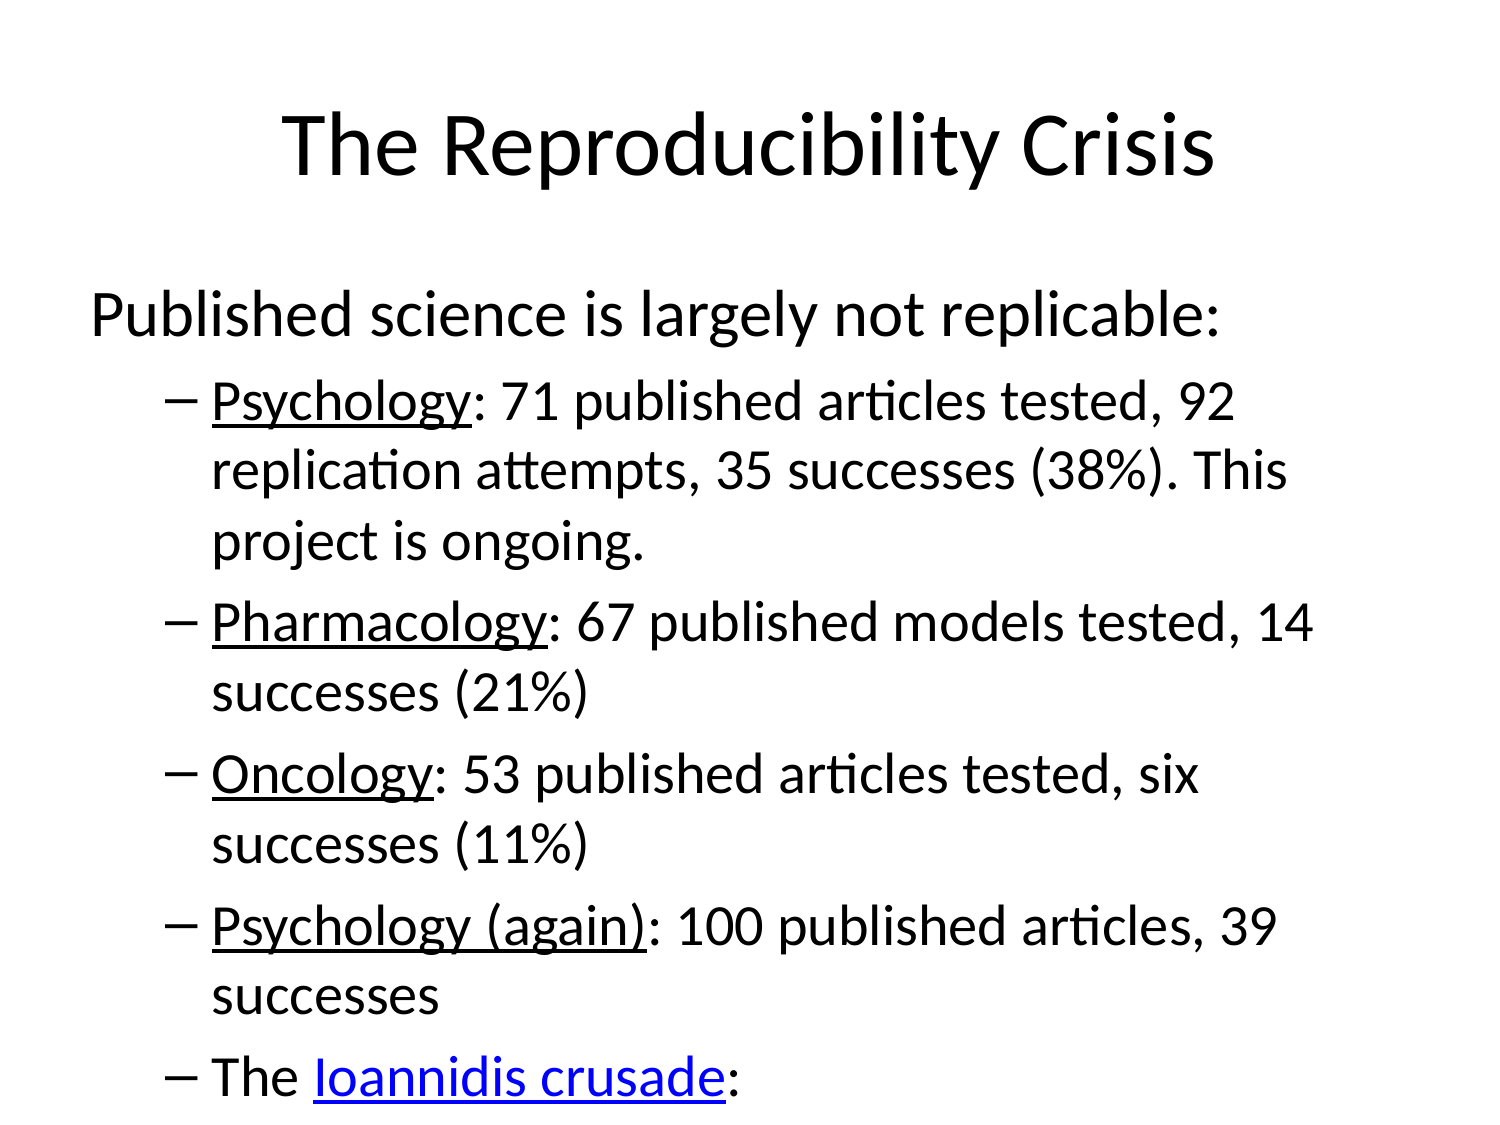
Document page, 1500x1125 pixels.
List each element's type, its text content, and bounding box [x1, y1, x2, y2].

title The Reproducibility Crisis [75, 45, 1425, 233]
list Published science is largely not replicable: Psychology: 71 published articles tested, 92 replication attempts, 35 successes (38%). This project is ongoing. Pharmacology: 67 published models tested, 14 successes (21%) Oncology: 53 published articles tested, six successes (11%) Psychology (again): 100 published articles, 39 successes The Ioannidis crusade: “Replication validity of genetic association studies” (2001) “Contradicted and Initially Stronger Effects in Highly Cited Clinical Research” (2005) “Why Most Published Research Findings Are False” (2005) “Why Most Clinical Research Is Not Useful” (2016) [75, 262, 1425, 1005]
